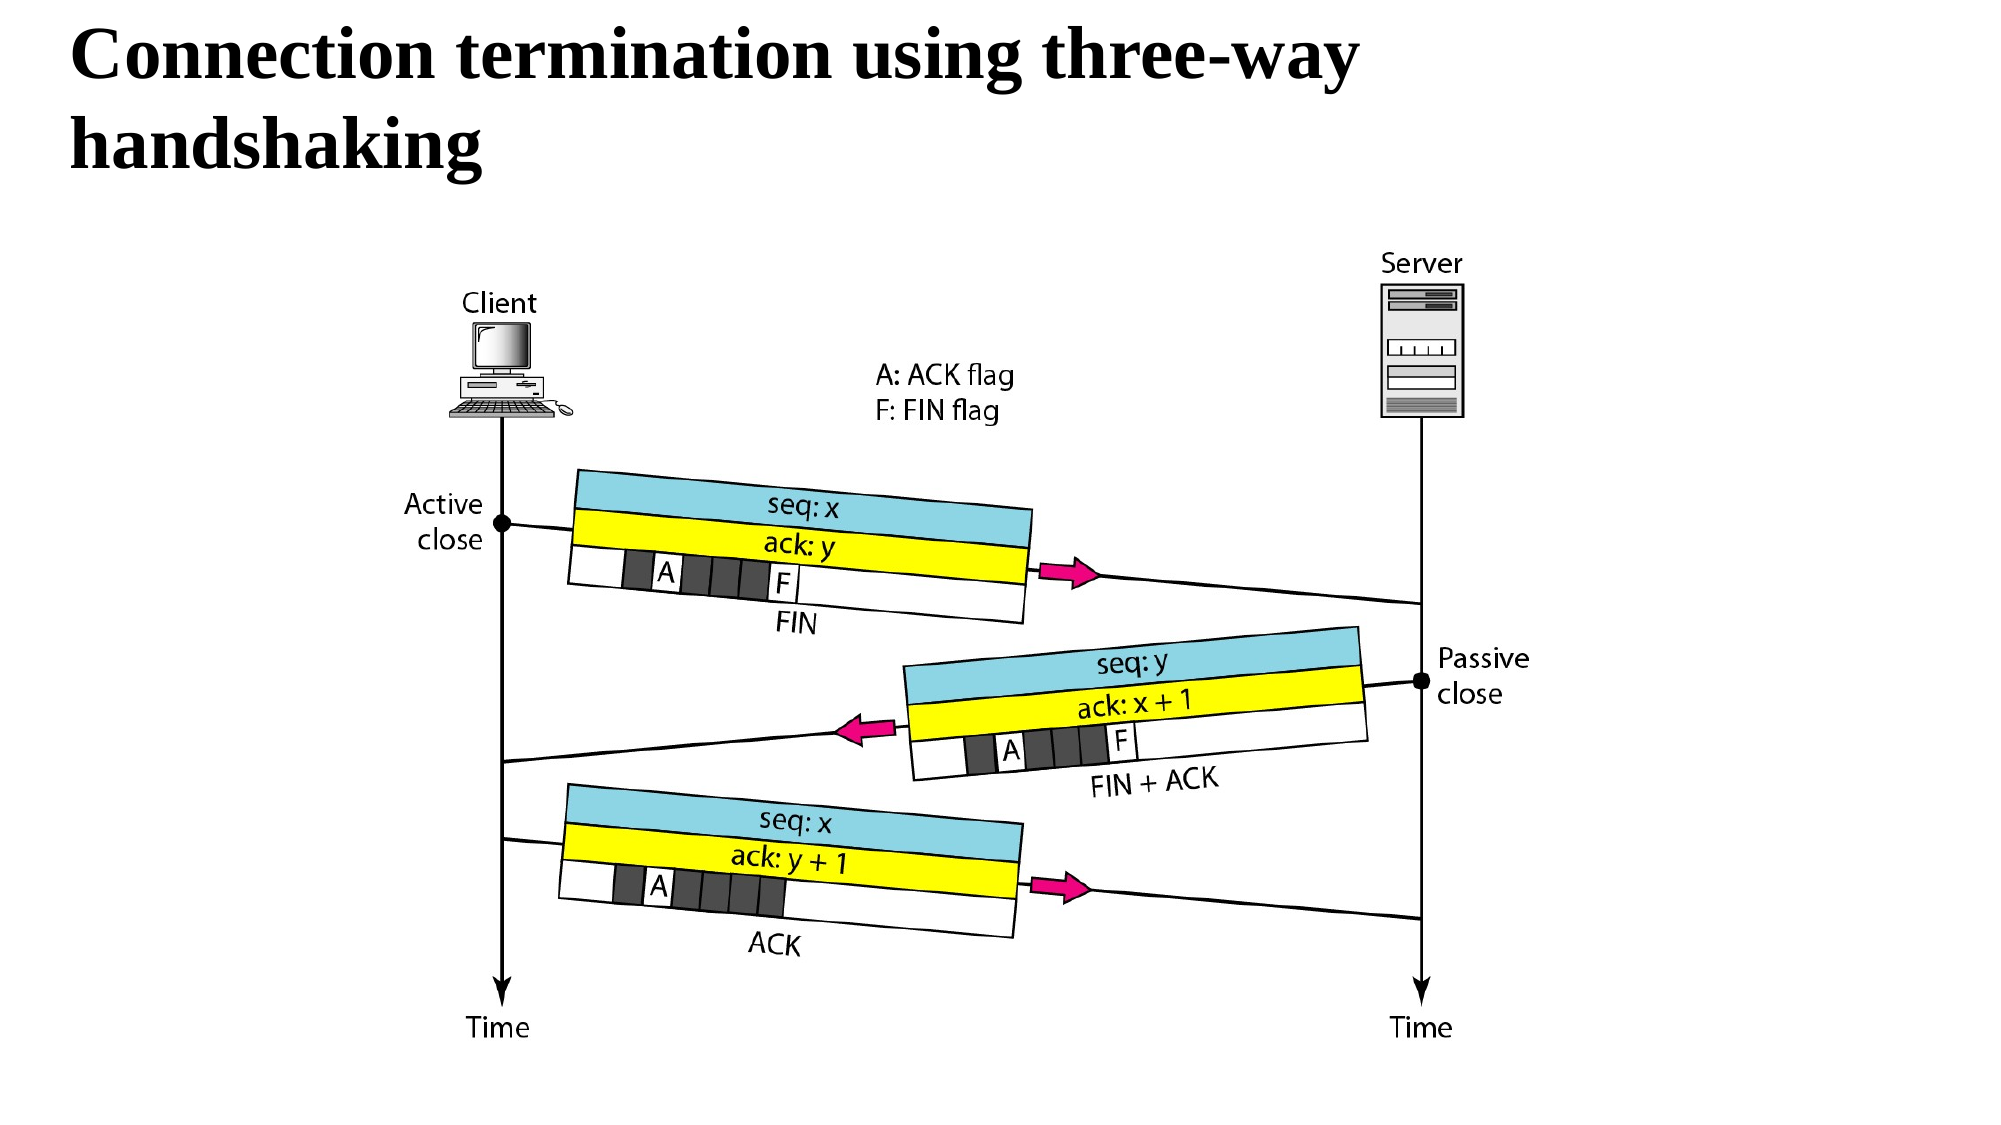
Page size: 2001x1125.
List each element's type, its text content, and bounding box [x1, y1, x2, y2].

picture [403, 247, 1530, 1045]
title Connection termination using three-way handshaking [67, 0, 1622, 188]
